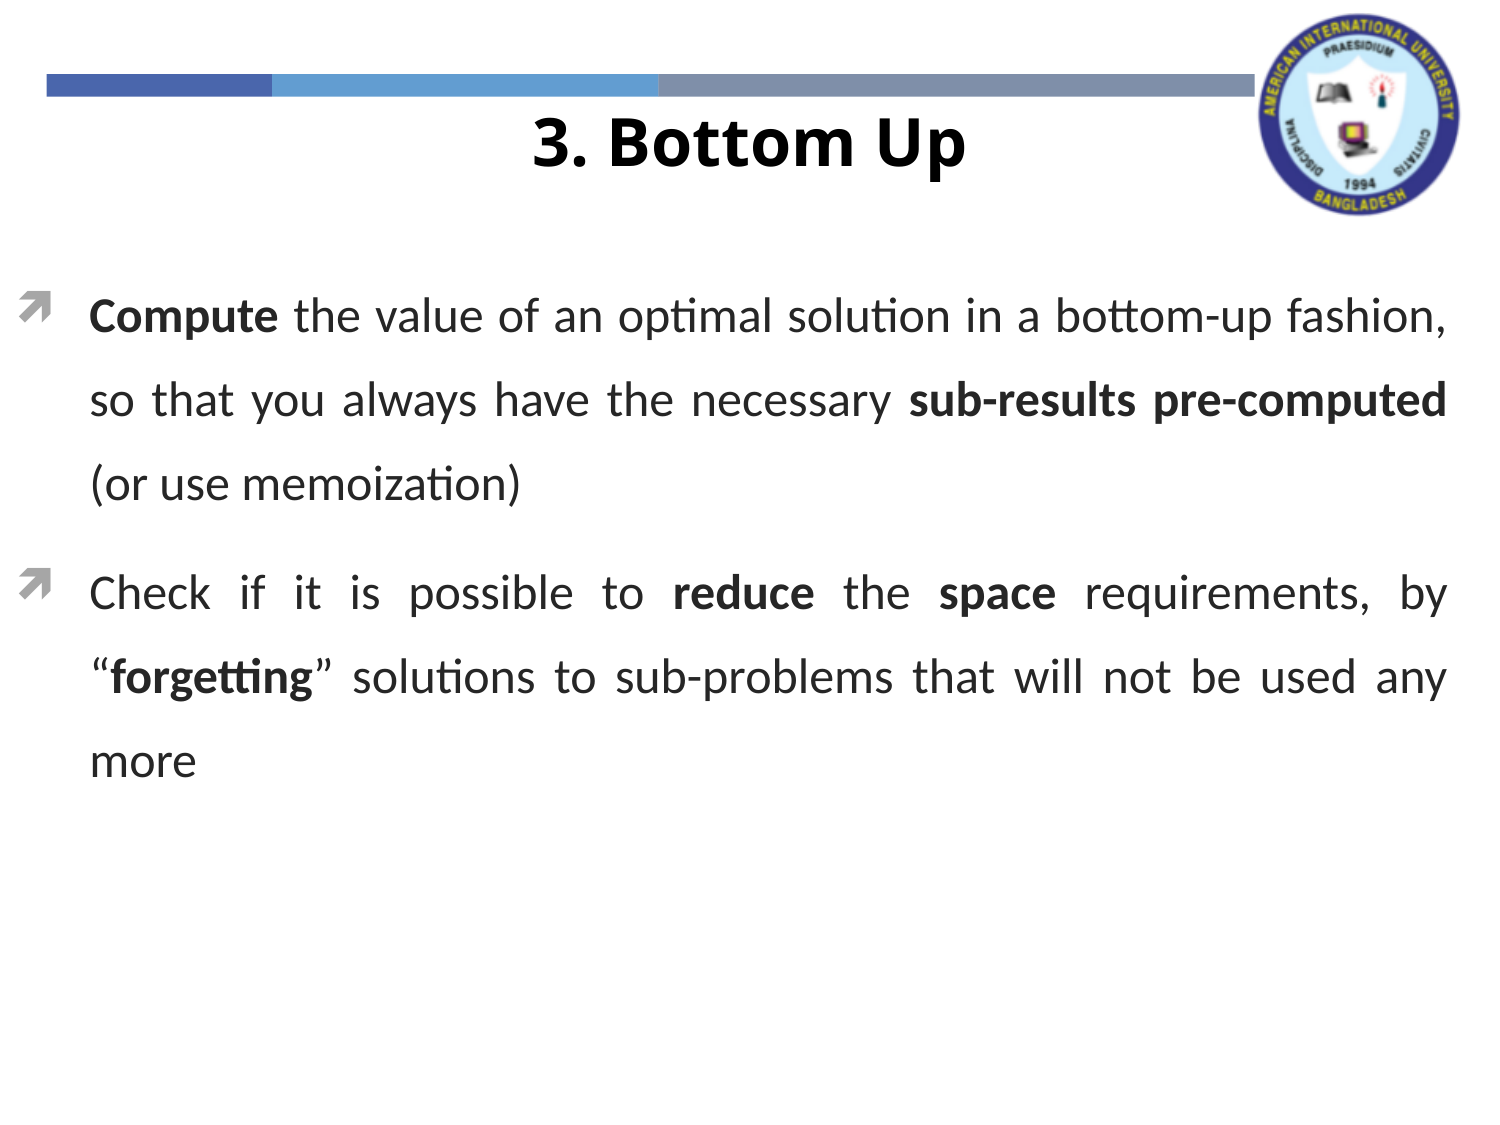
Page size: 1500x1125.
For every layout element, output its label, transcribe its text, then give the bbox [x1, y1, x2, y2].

list Compute the value of an optimal solution in a bottom-up fashion, so that you always have the necessary sub-results pre-computed (or use memoization) Check if it is possible to reduce the space requirements, by “forgetting” solutions to sub-problems that will not be used any more [0, 251, 1463, 908]
picture [1254, 9, 1465, 60]
title 3. Bottom Up [11, 60, 1489, 220]
